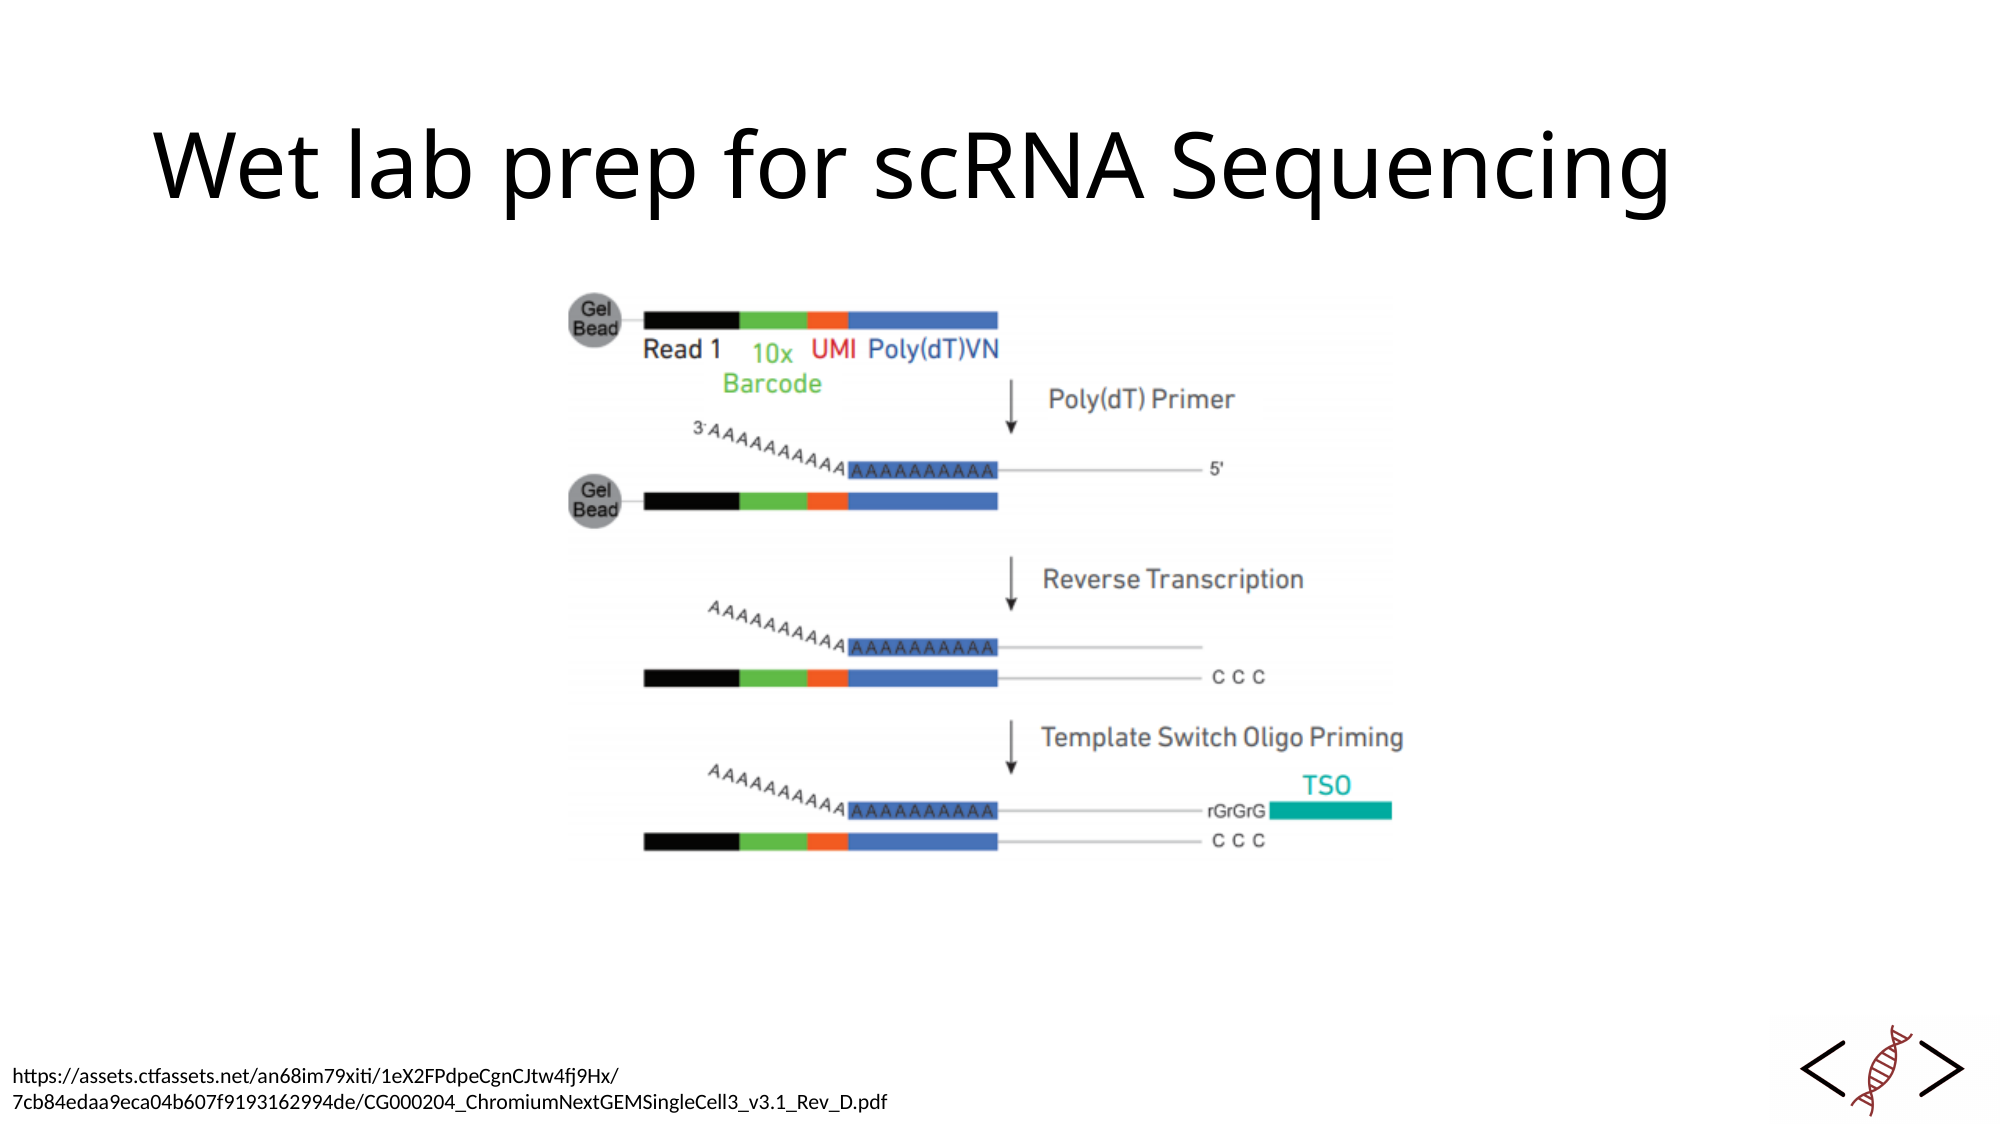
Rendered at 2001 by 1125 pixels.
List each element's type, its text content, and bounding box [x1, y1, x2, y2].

picture [1769, 1015, 2000, 1124]
title Wet lab prep for scRNA Sequencing [137, 59, 1863, 278]
text_box https://assets.ctfassets.net/an68im79xiti/1eX2FPdpeCgnCJtw4fj9Hx/7cb84edaa9eca04b607f9193162994de/CG000204_ChromiumNextGEMSingleCell3_v3.1_Rev_D.pdf [0, 1054, 998, 1122]
picture [553, 277, 1447, 869]
